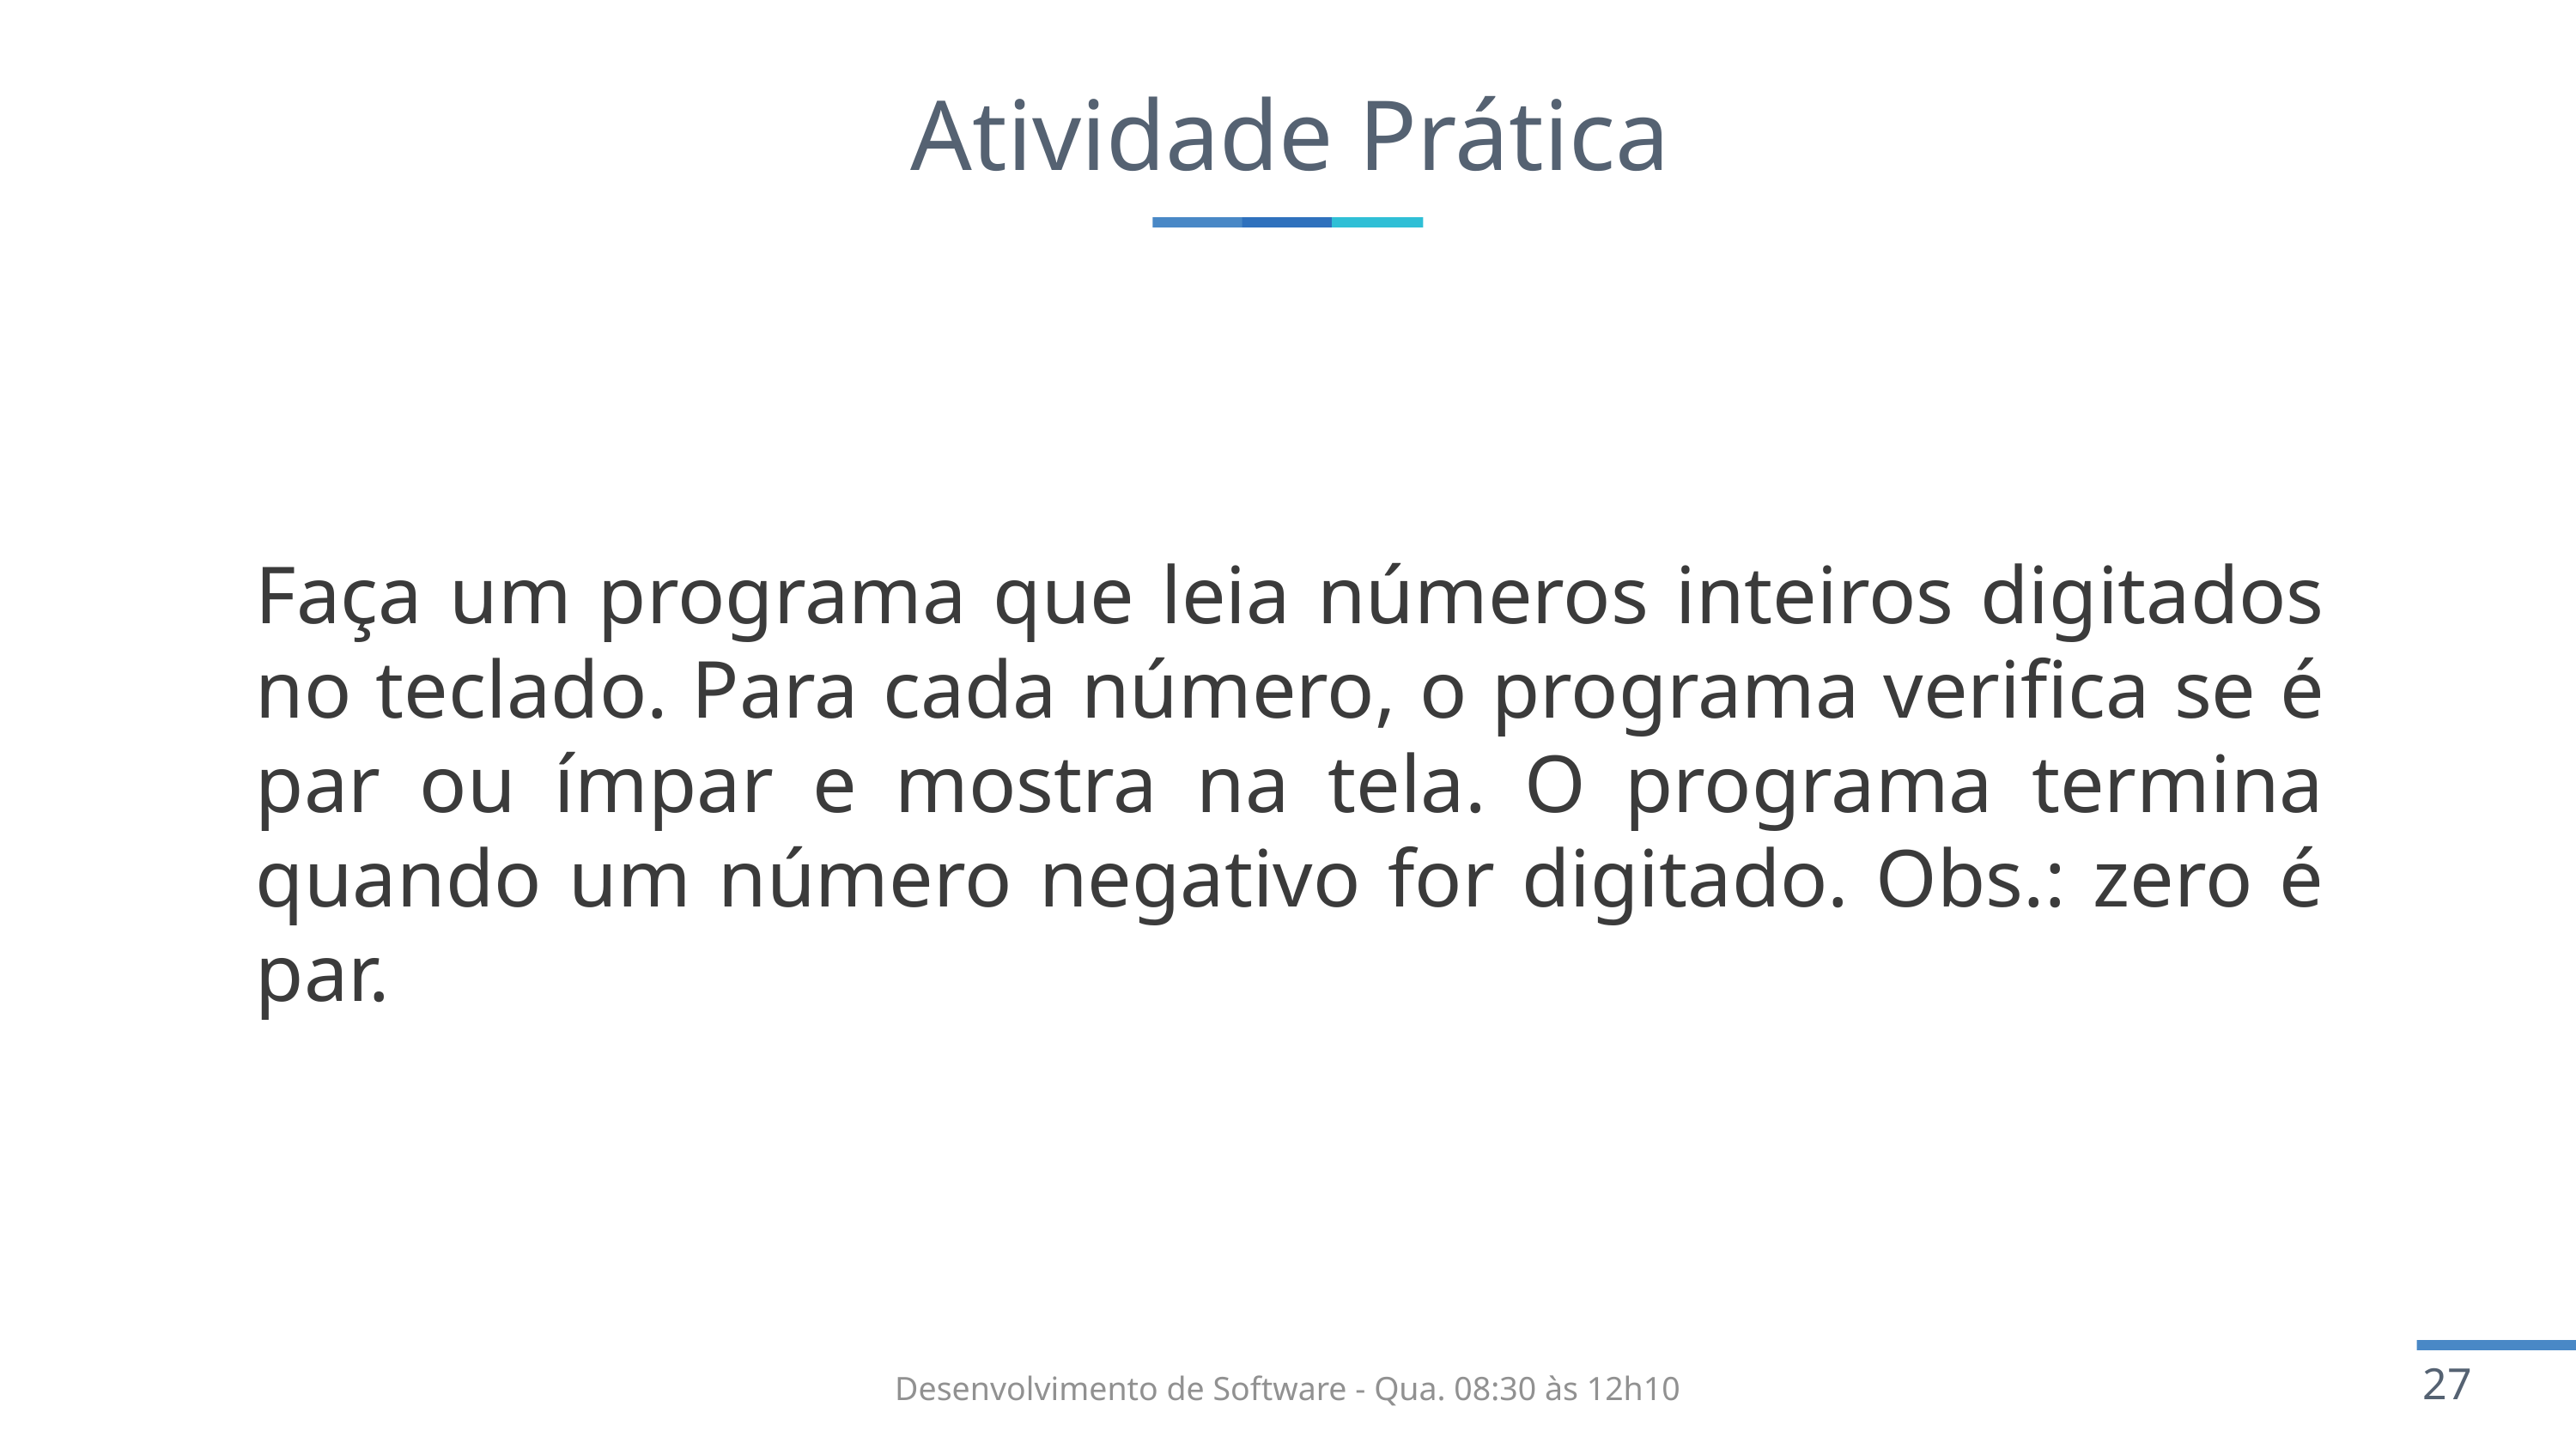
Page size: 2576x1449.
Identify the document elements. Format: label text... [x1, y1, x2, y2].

slide_number 27 [2409, 1351, 2576, 1421]
footer Desenvolvimento de Software - Qua. 08:30 às 12h10​ [853, 1349, 1723, 1427]
text_box Faça um programa que leia números inteiros digitados no teclado. Para cada número, o programa verifica se é par ou ímpar e mostra na tela. O programa termina quando um número negativo for digitado. Obs.: zero é par. [242, 538, 2340, 1024]
title Atividade Prática [69, 49, 2512, 230]
